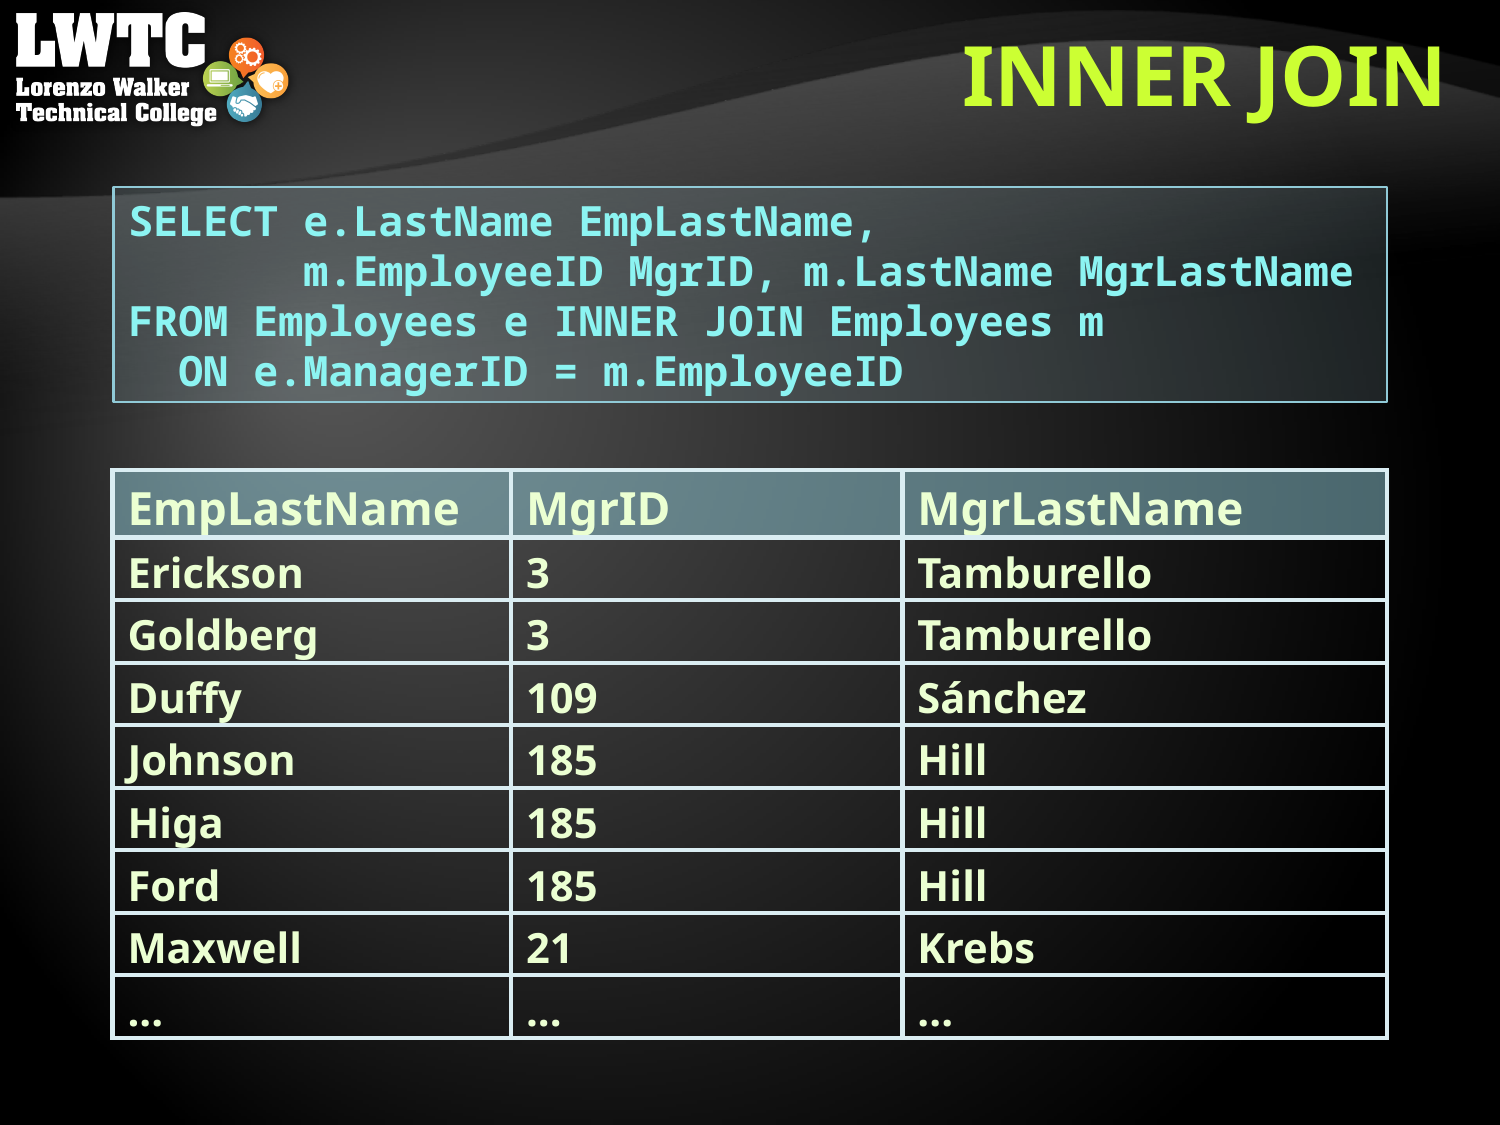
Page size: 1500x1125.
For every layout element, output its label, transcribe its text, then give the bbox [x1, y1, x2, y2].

table_cell Sánchez [905, 665, 1385, 723]
table_cell 21 [513, 915, 900, 973]
table_cell 185 [513, 790, 900, 848]
table_cell ... [905, 977, 1385, 1036]
table_cell ... [115, 977, 509, 1036]
table_header MgrLastName [905, 472, 1385, 535]
table_cell Krebs [905, 915, 1385, 973]
table_cell 3 [513, 602, 900, 661]
table_cell Higa [115, 790, 509, 848]
table_cell 3 [513, 540, 900, 598]
table_cell Hill [905, 727, 1385, 786]
table_cell Tamburello [905, 602, 1385, 661]
table_cell Hill [905, 790, 1385, 848]
table_header MgrID [513, 472, 900, 535]
table_cell Duffy [115, 665, 509, 723]
title INNER JOIN [300, 12, 1463, 150]
table_cell Erickson [115, 540, 509, 598]
table_cell ... [513, 977, 900, 1036]
table_cell Goldberg [115, 602, 509, 661]
table_cell 109 [513, 665, 900, 723]
table_cell Johnson [115, 727, 509, 786]
table_header EmpLastName [115, 472, 509, 535]
picture [0, 0, 1500, 1125]
table_cell Ford [115, 852, 509, 911]
table_cell Hill [905, 852, 1385, 911]
table_cell 185 [513, 727, 900, 786]
table_cell Maxwell [115, 915, 509, 973]
table_cell Tamburello [905, 540, 1385, 598]
text_box SELECT e.LastName EmpLastName, m.EmployeeID MgrID, m.LastName MgrLastName FROM Employees e INNER JOIN Employees m ON e.ManagerID = m.EmployeeID [113, 187, 1388, 403]
table_cell 185 [513, 852, 900, 911]
